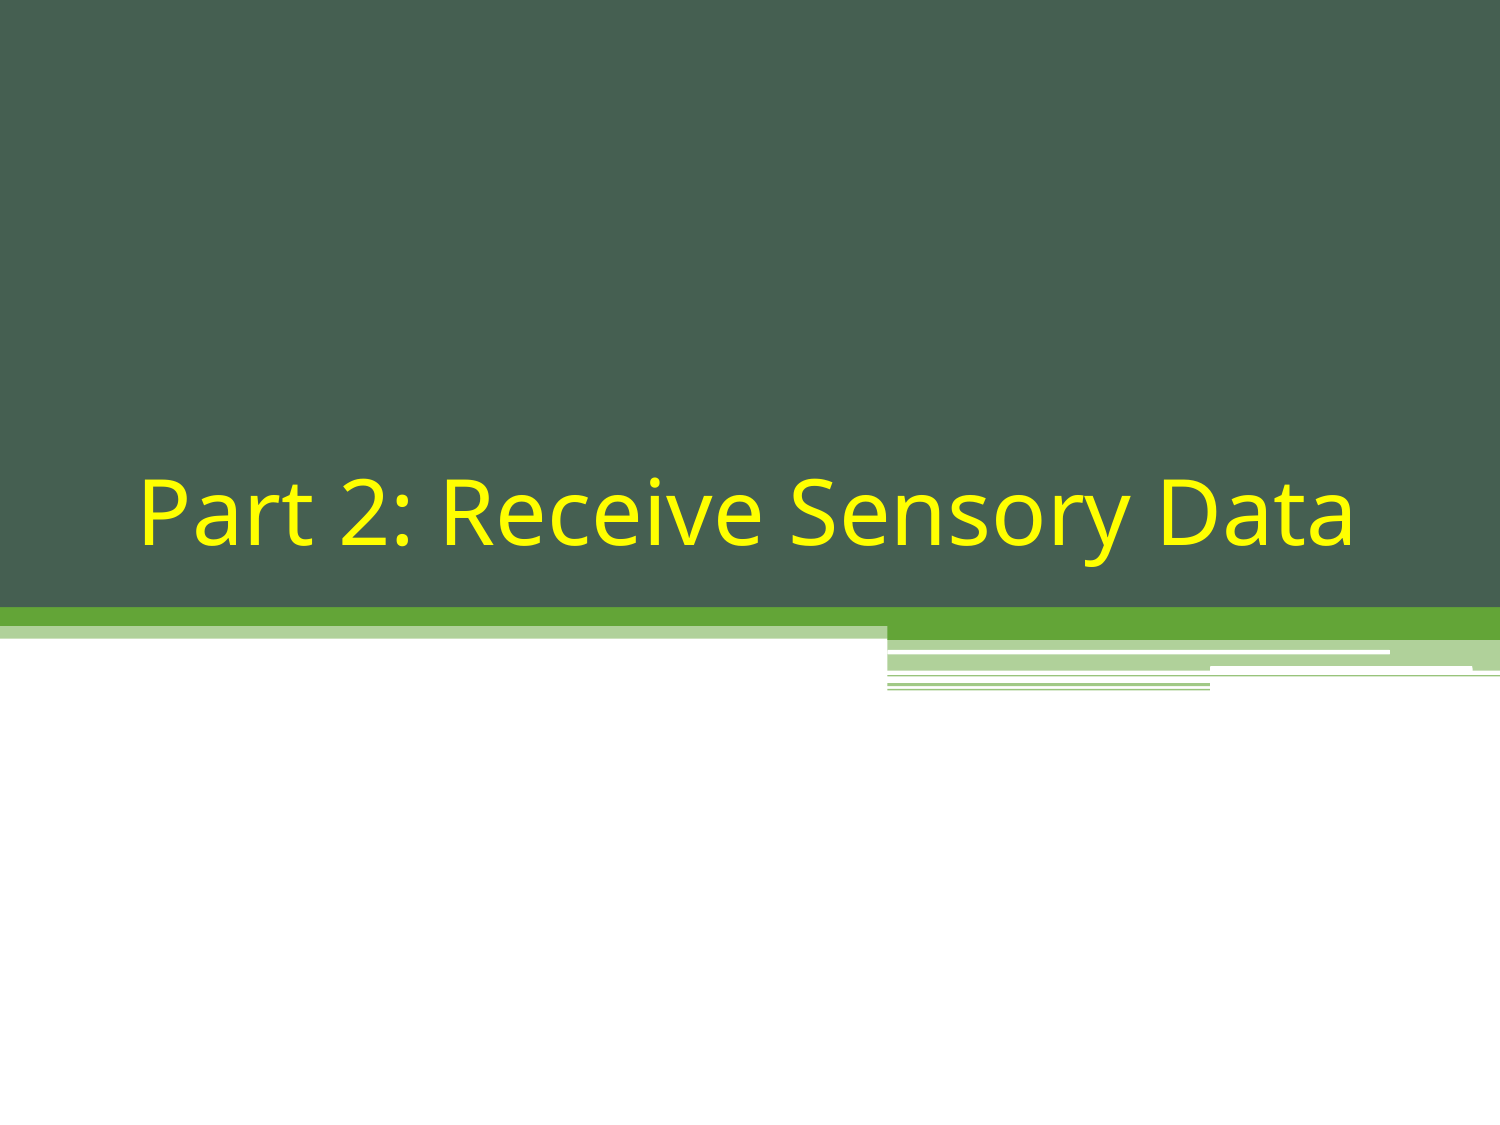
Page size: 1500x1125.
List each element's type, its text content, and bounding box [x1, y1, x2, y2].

title Part 2: Receive Sensory Data [38, 159, 1458, 572]
